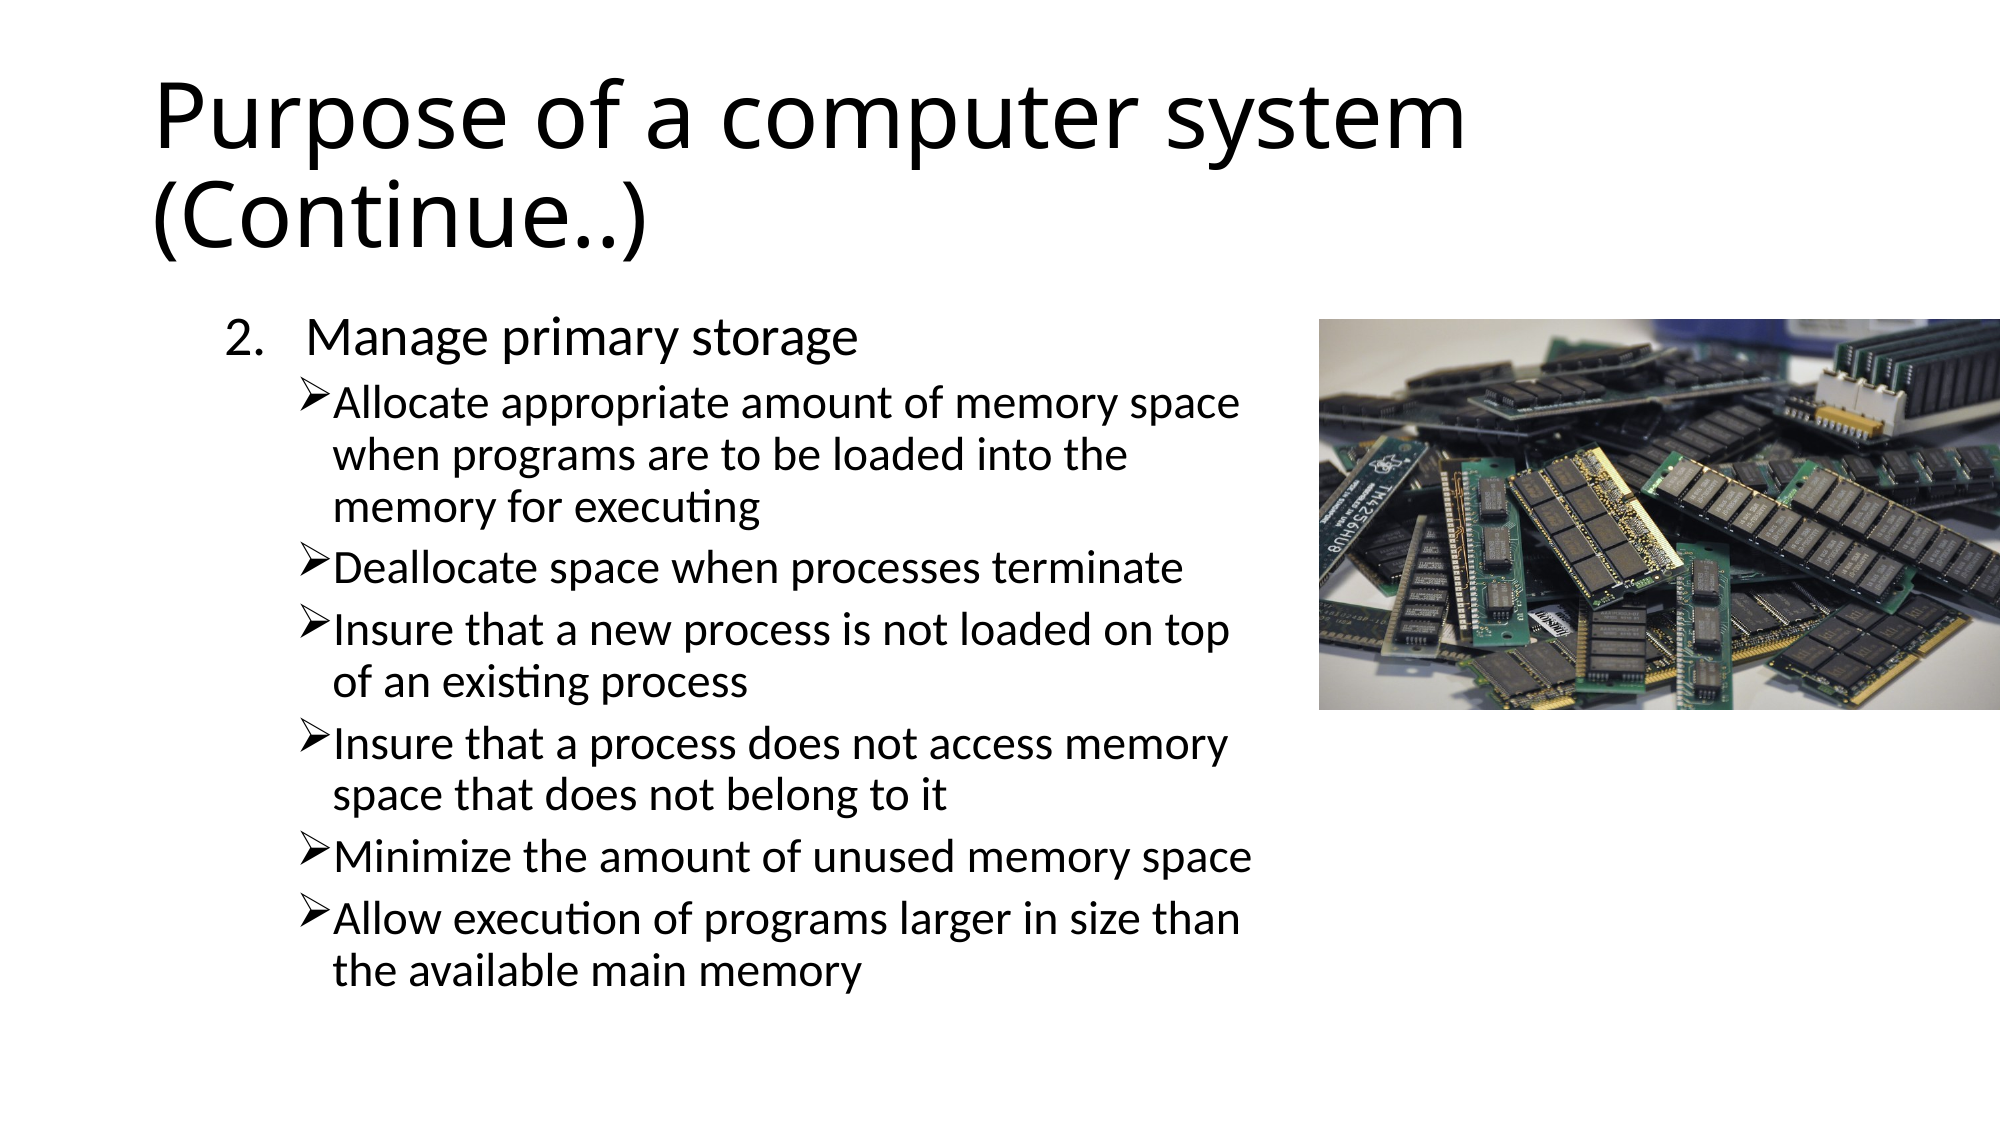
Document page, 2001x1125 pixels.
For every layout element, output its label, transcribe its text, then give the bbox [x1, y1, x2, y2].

title Purpose of a computer system (Continue..) [137, 59, 1863, 278]
picture [1319, 319, 2000, 710]
list Manage primary storage Allocate appropriate amount of memory space when programs are to be loaded into the memory for executing Deallocate space when processes terminate Insure that a new process is not loaded on top of an existing process Insure that a process does not access memory space that does not belong to it Minimize the amount of unused memory space Allow execution of programs larger in size than the available main memory [137, 299, 1296, 1014]
